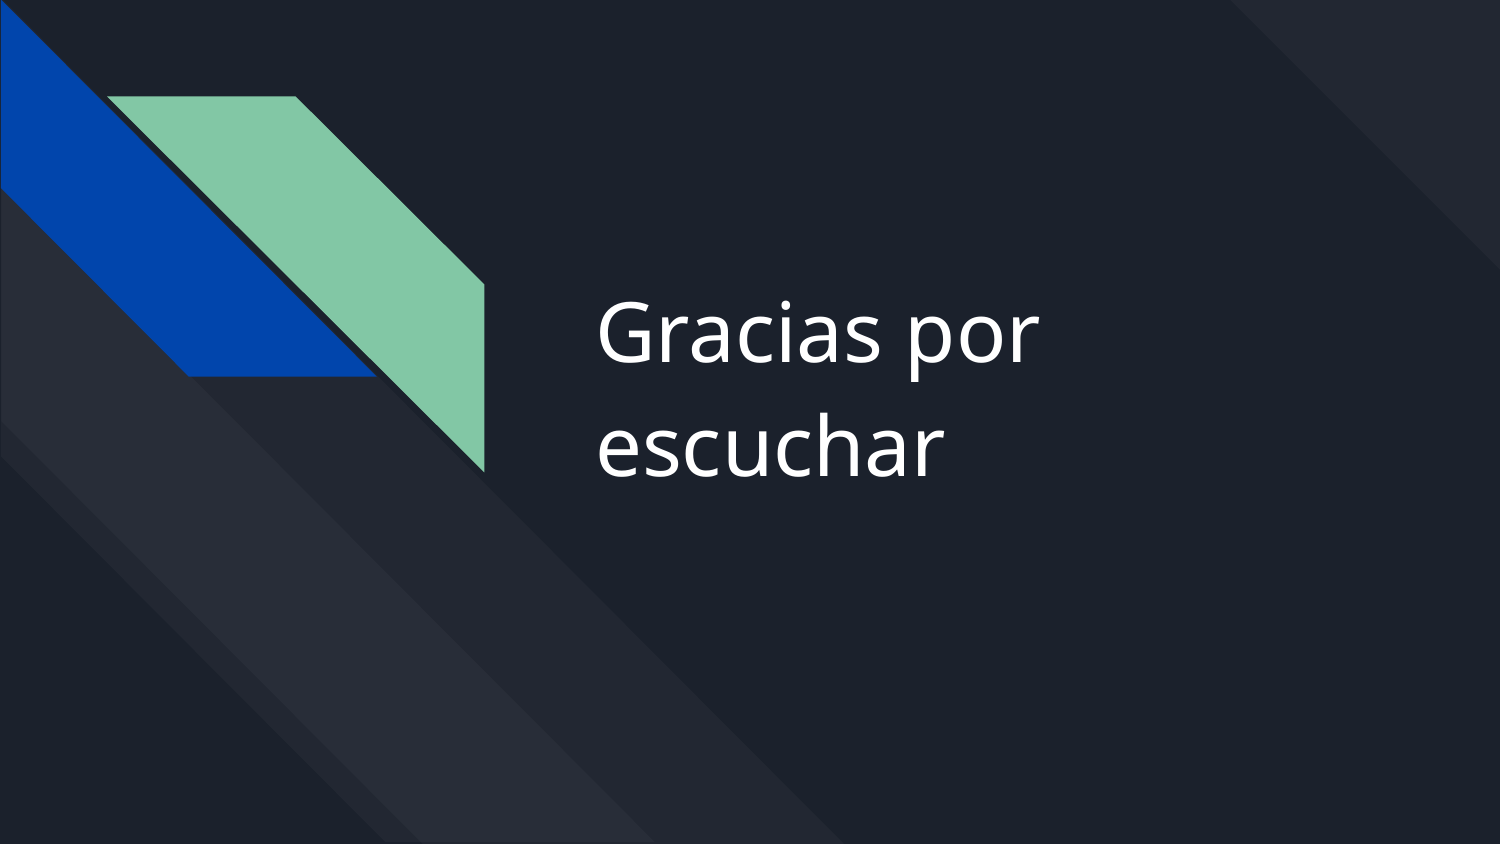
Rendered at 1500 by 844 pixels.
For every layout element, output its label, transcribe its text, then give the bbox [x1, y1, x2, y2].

title Gracias por escuchar [580, 258, 1404, 518]
